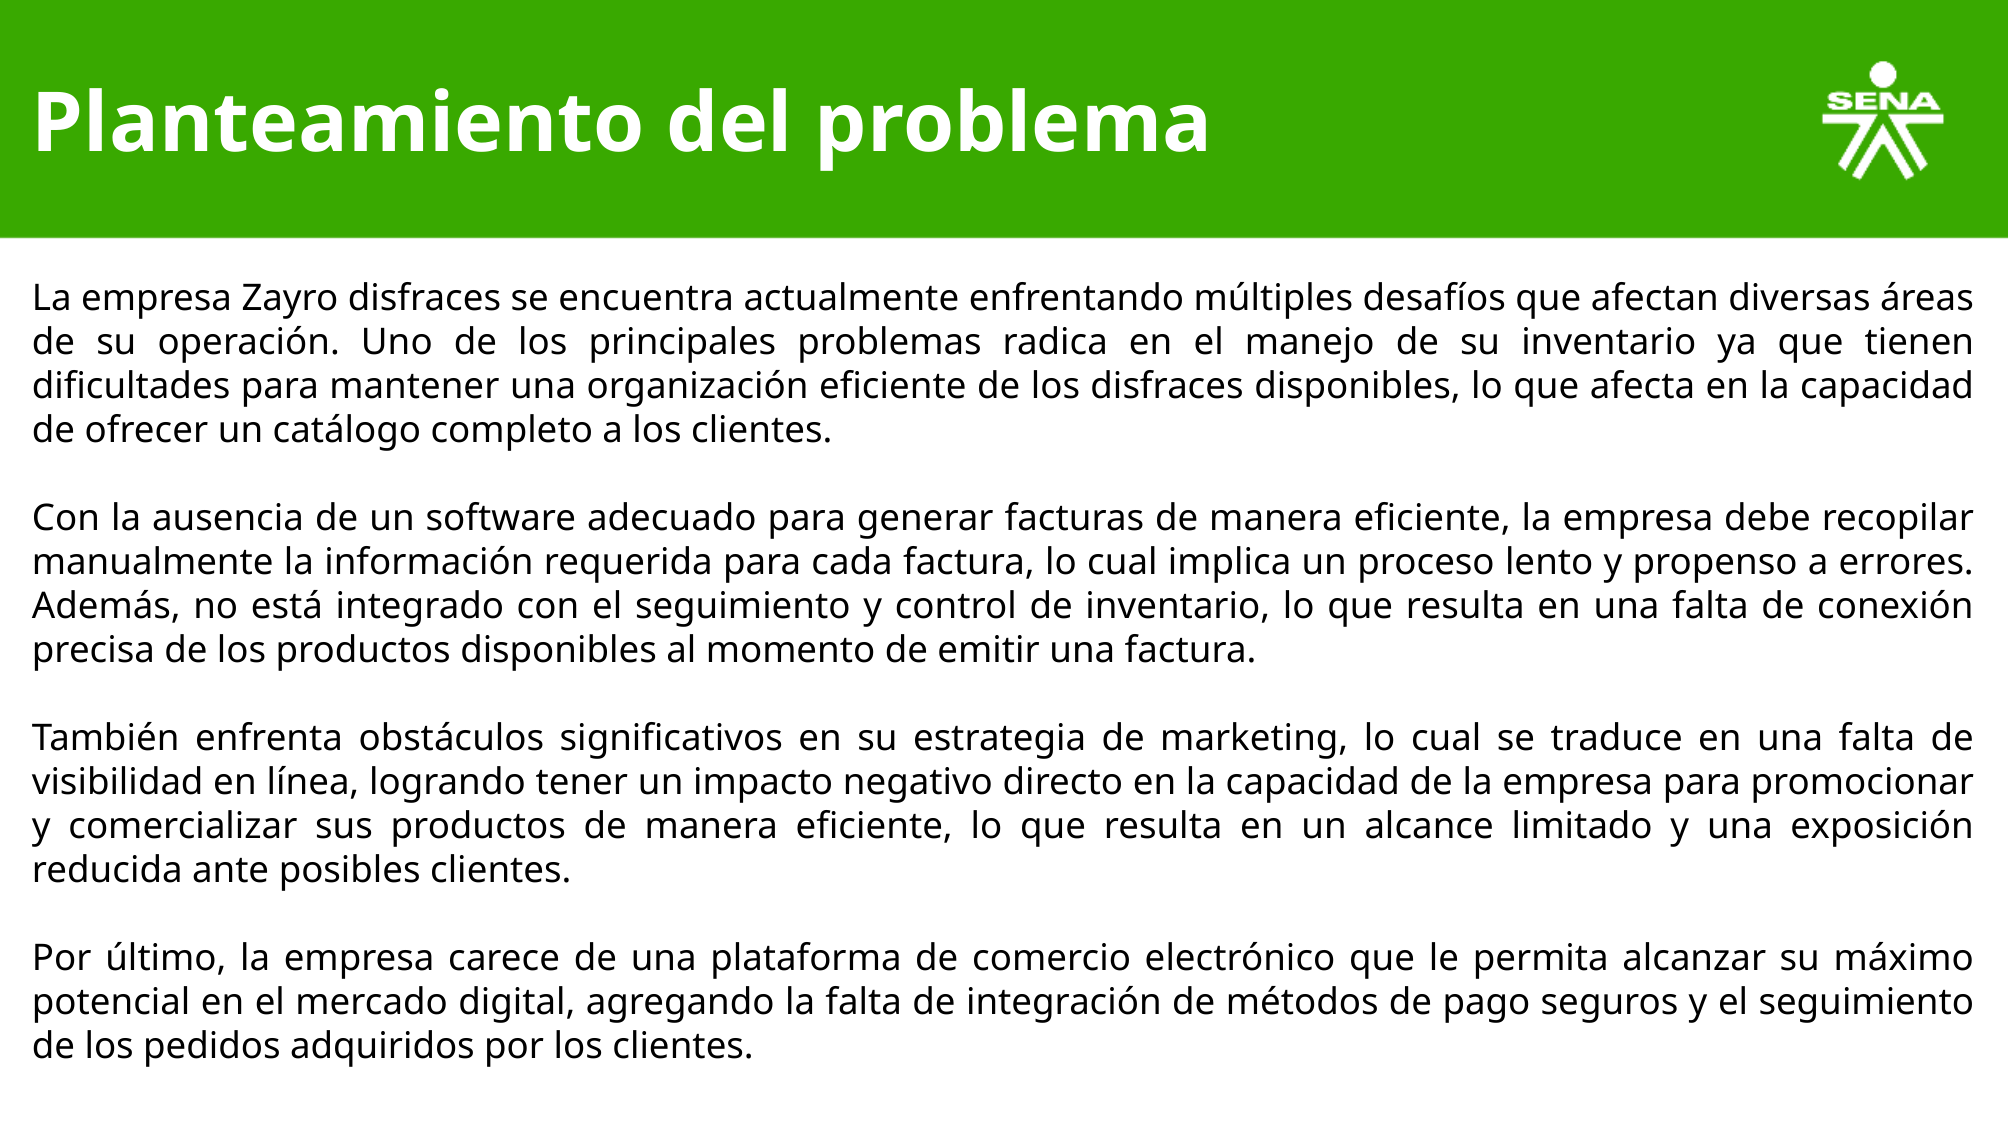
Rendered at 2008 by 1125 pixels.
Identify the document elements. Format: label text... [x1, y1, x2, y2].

text_box La empresa Zayro disfraces se encuentra actualmente enfrentando múltiples desafíos que afectan diversas áreas de su operación. Uno de los principales problemas radica en el manejo de su inventario ya que tienen dificultades para mantener una organización eficiente de los disfraces disponibles, lo que afecta en la capacidad de ofrecer un catálogo completo a los clientes. Con la ausencia de un software adecuado para generar facturas de manera eficiente, la empresa debe recopilar manualmente la información requerida para cada factura, lo cual implica un proceso lento y propenso a errores. Además, no está integrado con el seguimiento y control de inventario, lo que resulta en una falta de conexión precisa de los productos disponibles al momento de emitir una factura. También enfrenta obstáculos significativos en su estrategia de marketing, lo cual se traduce en una falta de visibilidad en línea, logrando tener un impacto negativo directo en la capacidad de la empresa para promocionar y comercializar sus productos de manera eficiente, lo que resulta en un alcance limitado y una exposición reducida ante posibles clientes. Por último, la empresa carece de una plataforma de comercio electrónico que le permita alcanzar su máximo potencial en el mercado digital, agregando la falta de integración de métodos de pago seguros y el seguimiento de los pedidos adquiridos por los clientes. [18, 267, 1990, 1125]
title Planteamiento del problema [18, 21, 1577, 218]
picture [0, 0, 2008, 1125]
